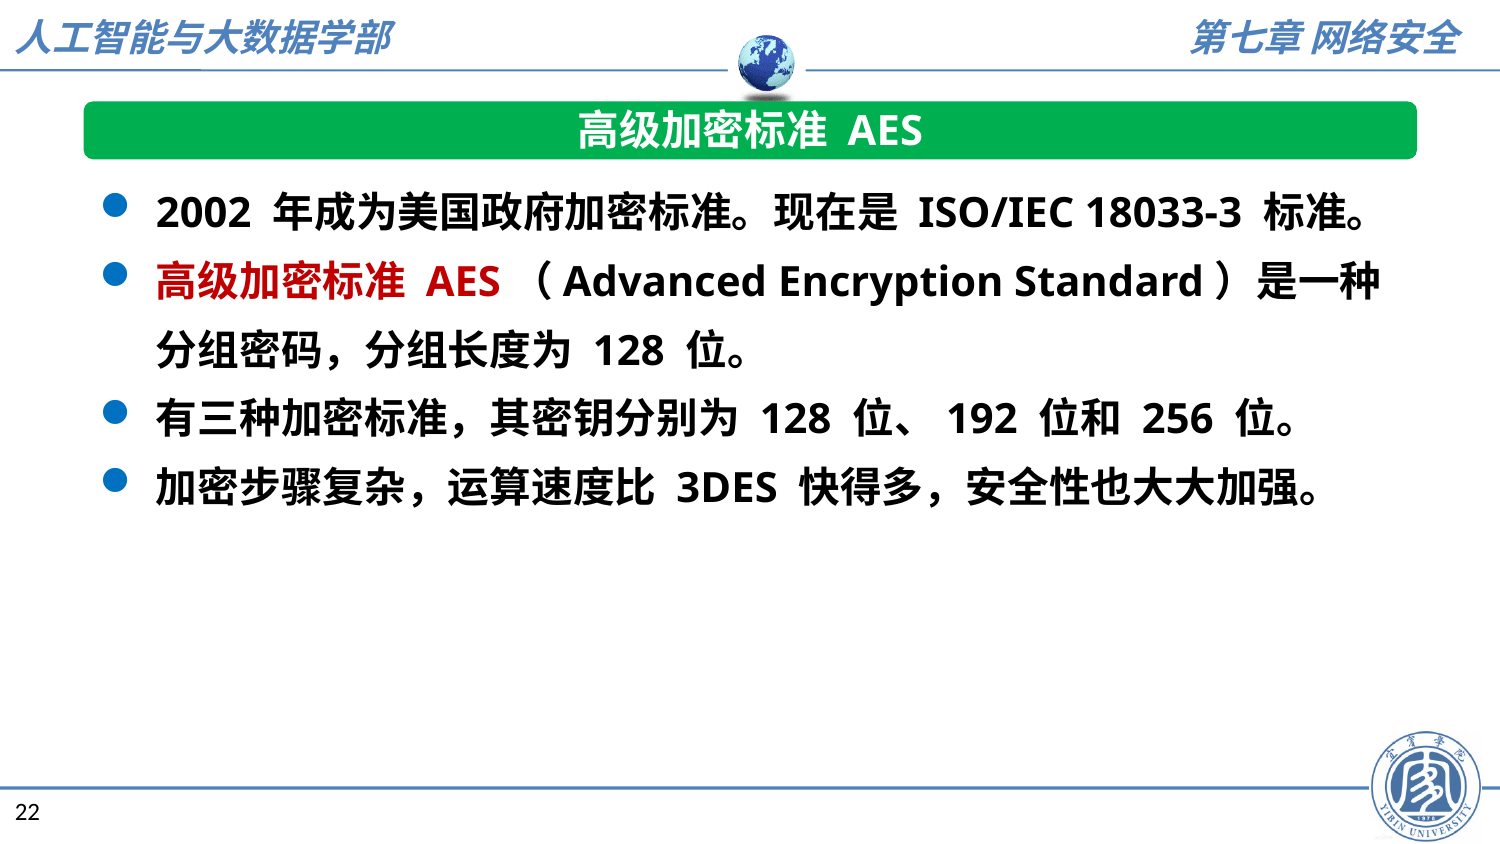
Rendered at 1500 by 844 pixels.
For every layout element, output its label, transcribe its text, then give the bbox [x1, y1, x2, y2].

slide_number 22 [0, 787, 350, 833]
text_box [83, 101, 562, 160]
picture [736, 33, 796, 96]
text_box [938, 101, 1418, 160]
text_box 2002 年成为美国政府加密标准。现在是 ISO/IEC 18033-3 标准。 高级加密标准 AES（Advanced Encryption Standard）是一种分组密码，分组长度为 128 位。 有三种加密标准，其密钥分别为 128 位、192 位和 256 位。 加密步骤复杂，运算速度比 3DES 快得多，安全性也大大加强。 [84, 159, 1420, 519]
text_box 高级加密标准 AES [562, 96, 938, 162]
